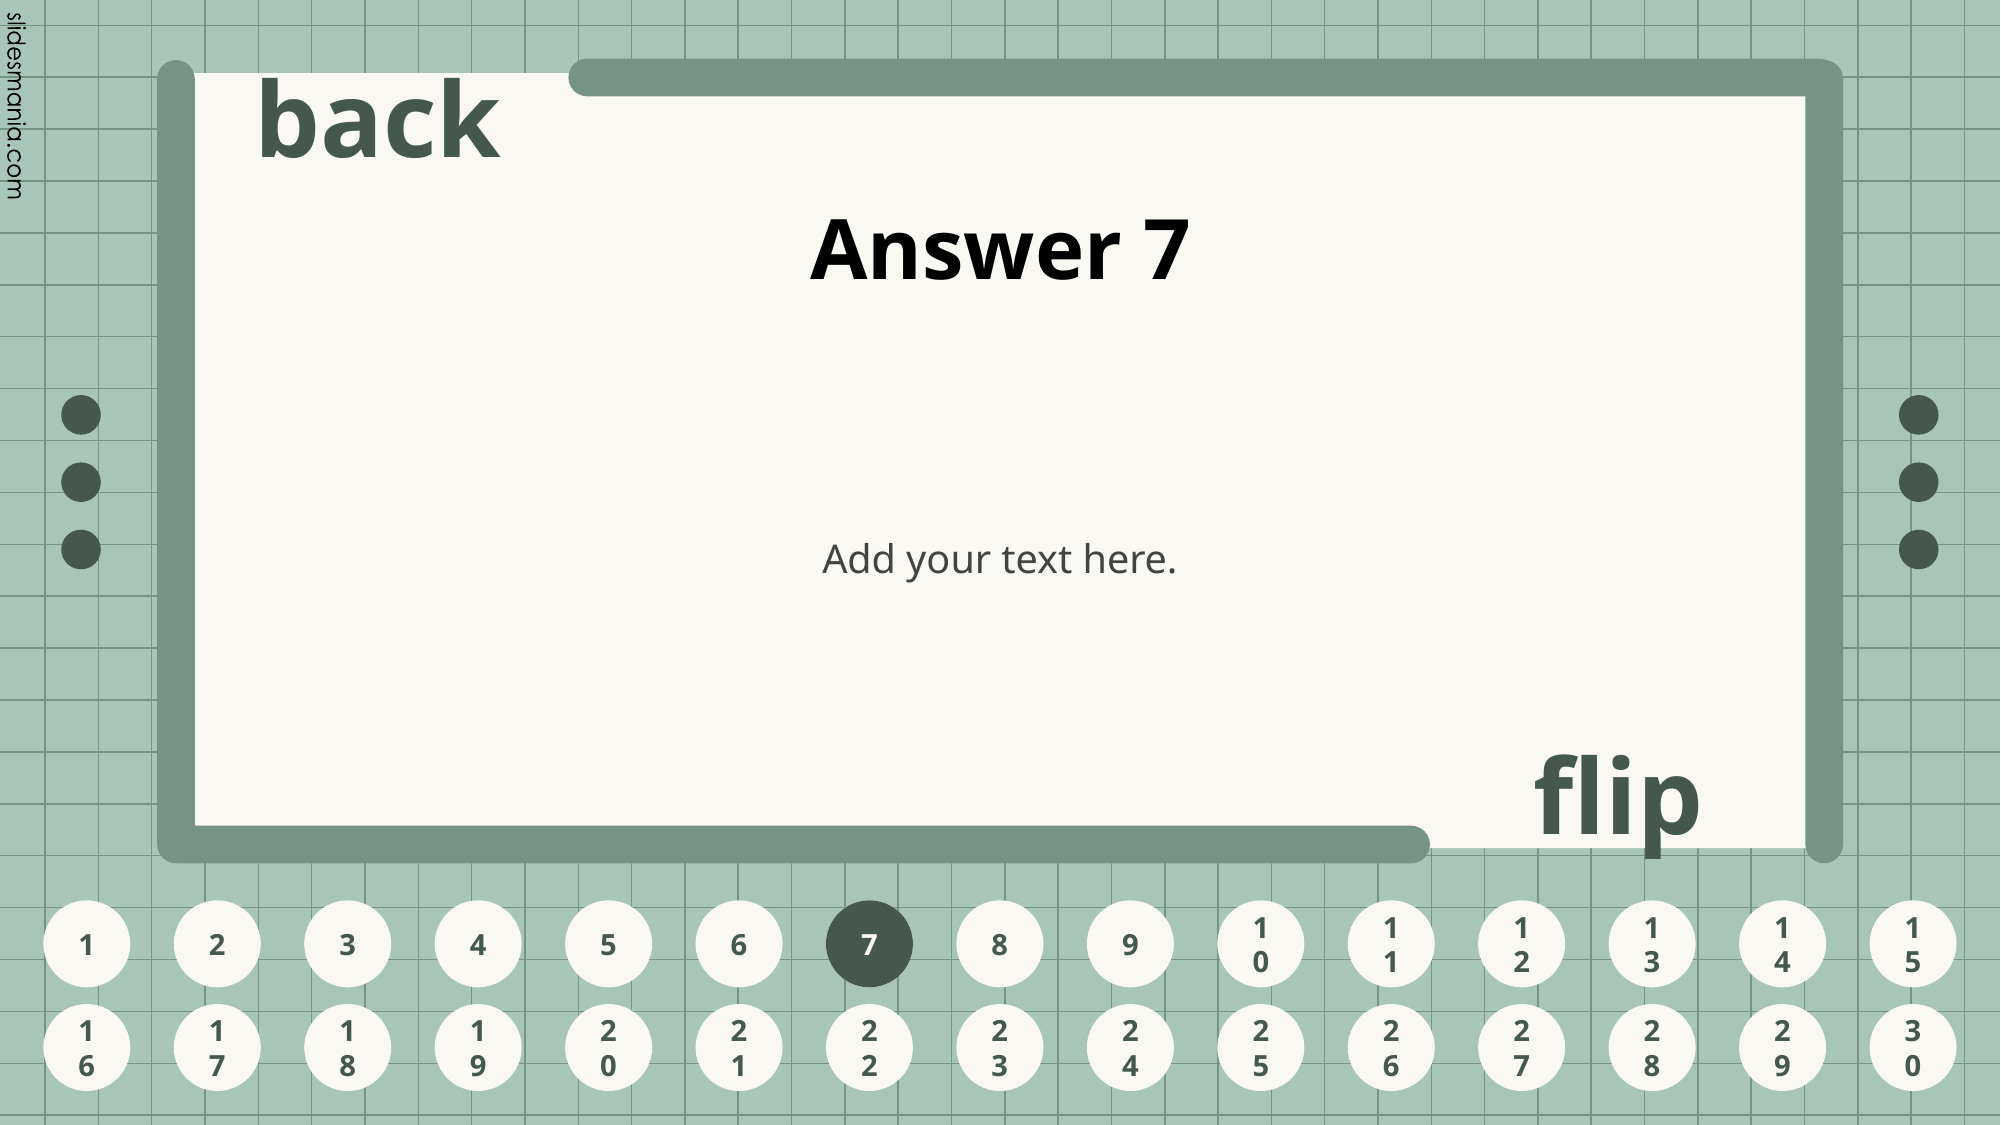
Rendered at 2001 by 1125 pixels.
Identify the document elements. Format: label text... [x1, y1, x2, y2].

text_box 7 [825, 900, 913, 988]
title Answer 7 [239, 176, 1763, 302]
text_box [1433, 754, 1804, 869]
list Add your text here. [238, 345, 1762, 770]
